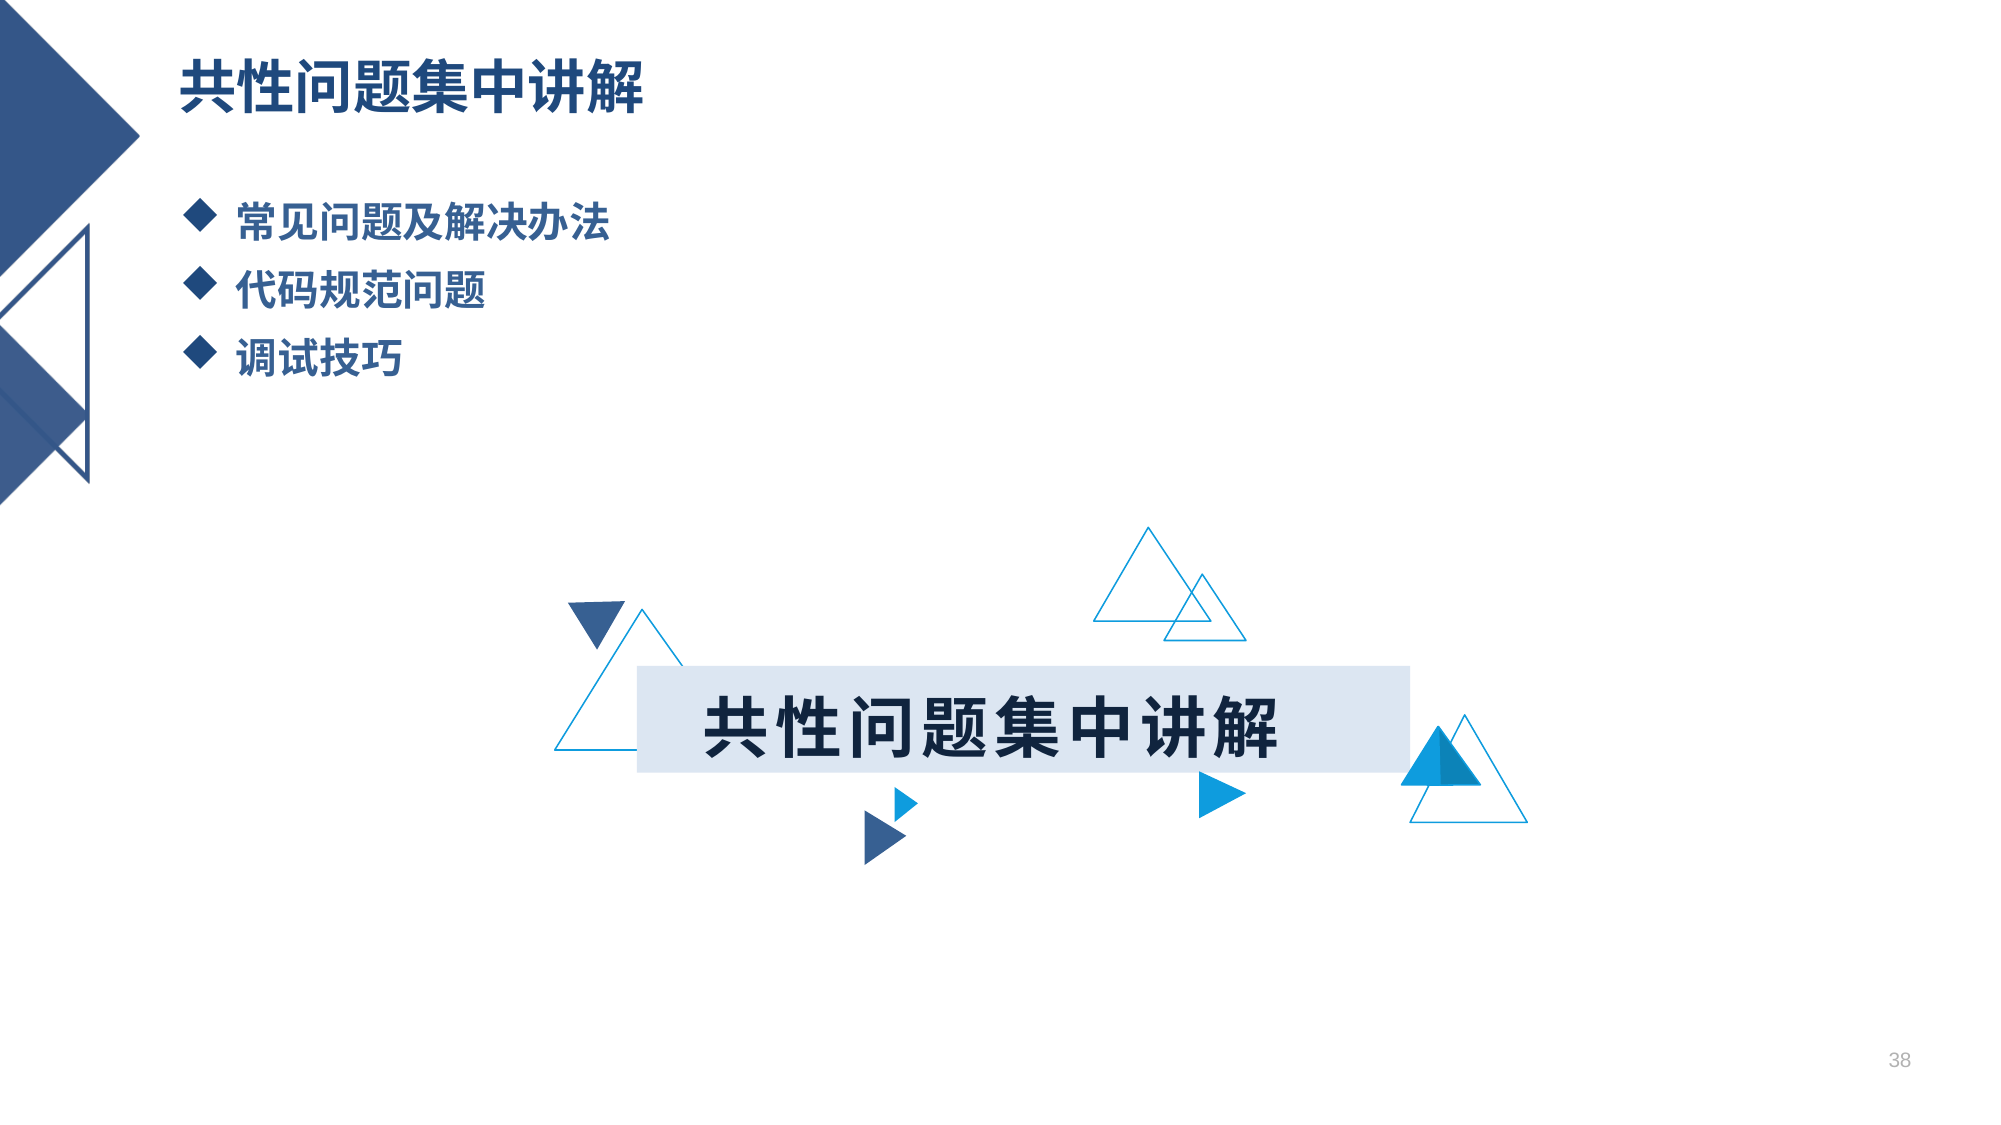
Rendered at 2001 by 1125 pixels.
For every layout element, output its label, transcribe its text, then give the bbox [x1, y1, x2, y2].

list 常见问题及解决办法 代码规范问题 调试技巧 [166, 178, 1915, 1032]
slide_number 38 [1851, 1029, 1949, 1090]
title 共性问题集中讲解 [165, 35, 1914, 136]
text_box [554, 527, 1528, 866]
picture [0, 0, 140, 595]
